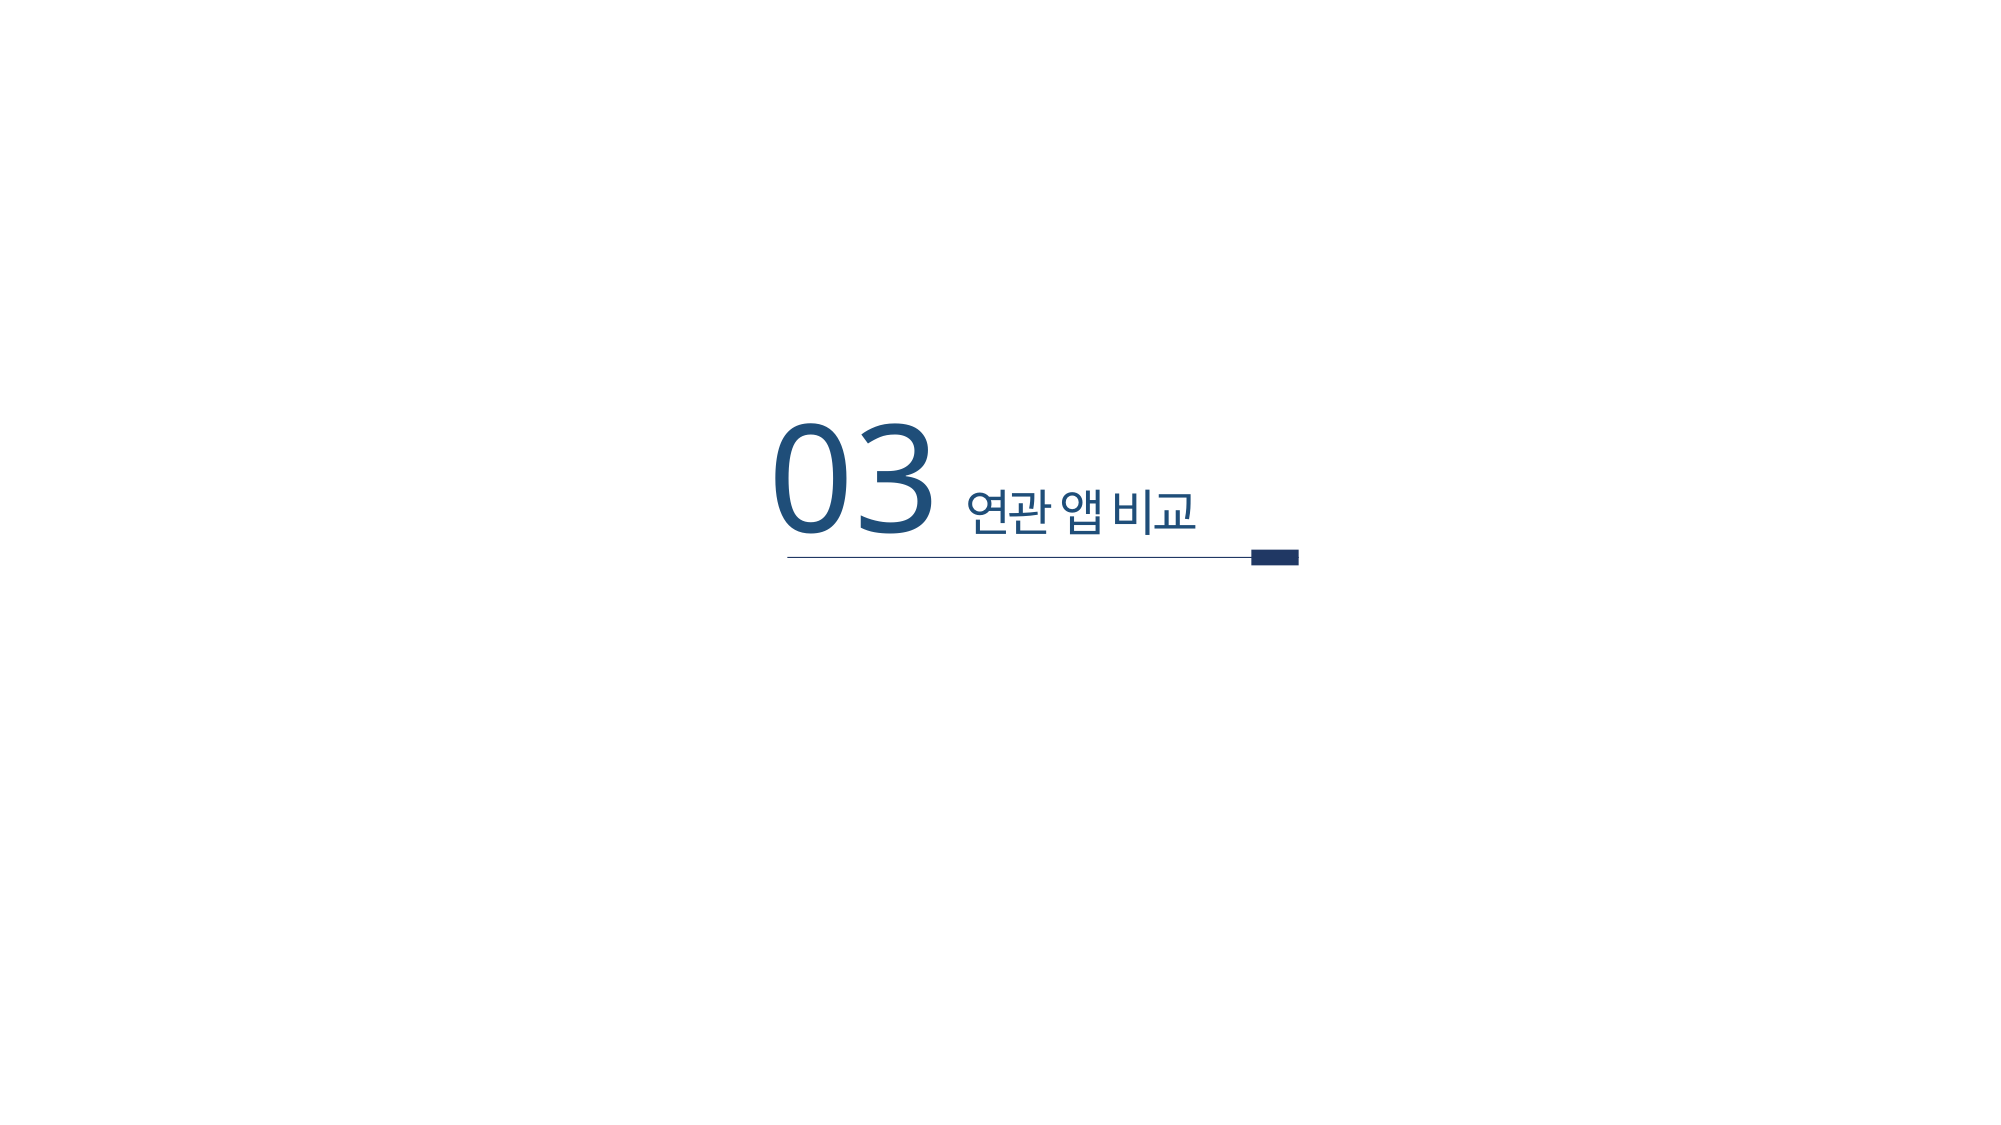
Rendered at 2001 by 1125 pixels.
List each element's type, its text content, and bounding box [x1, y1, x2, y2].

text_box 연관 앱 비교 [925, 473, 1540, 549]
text_box [1250, 549, 1300, 566]
text_box 03 [754, 375, 1243, 571]
